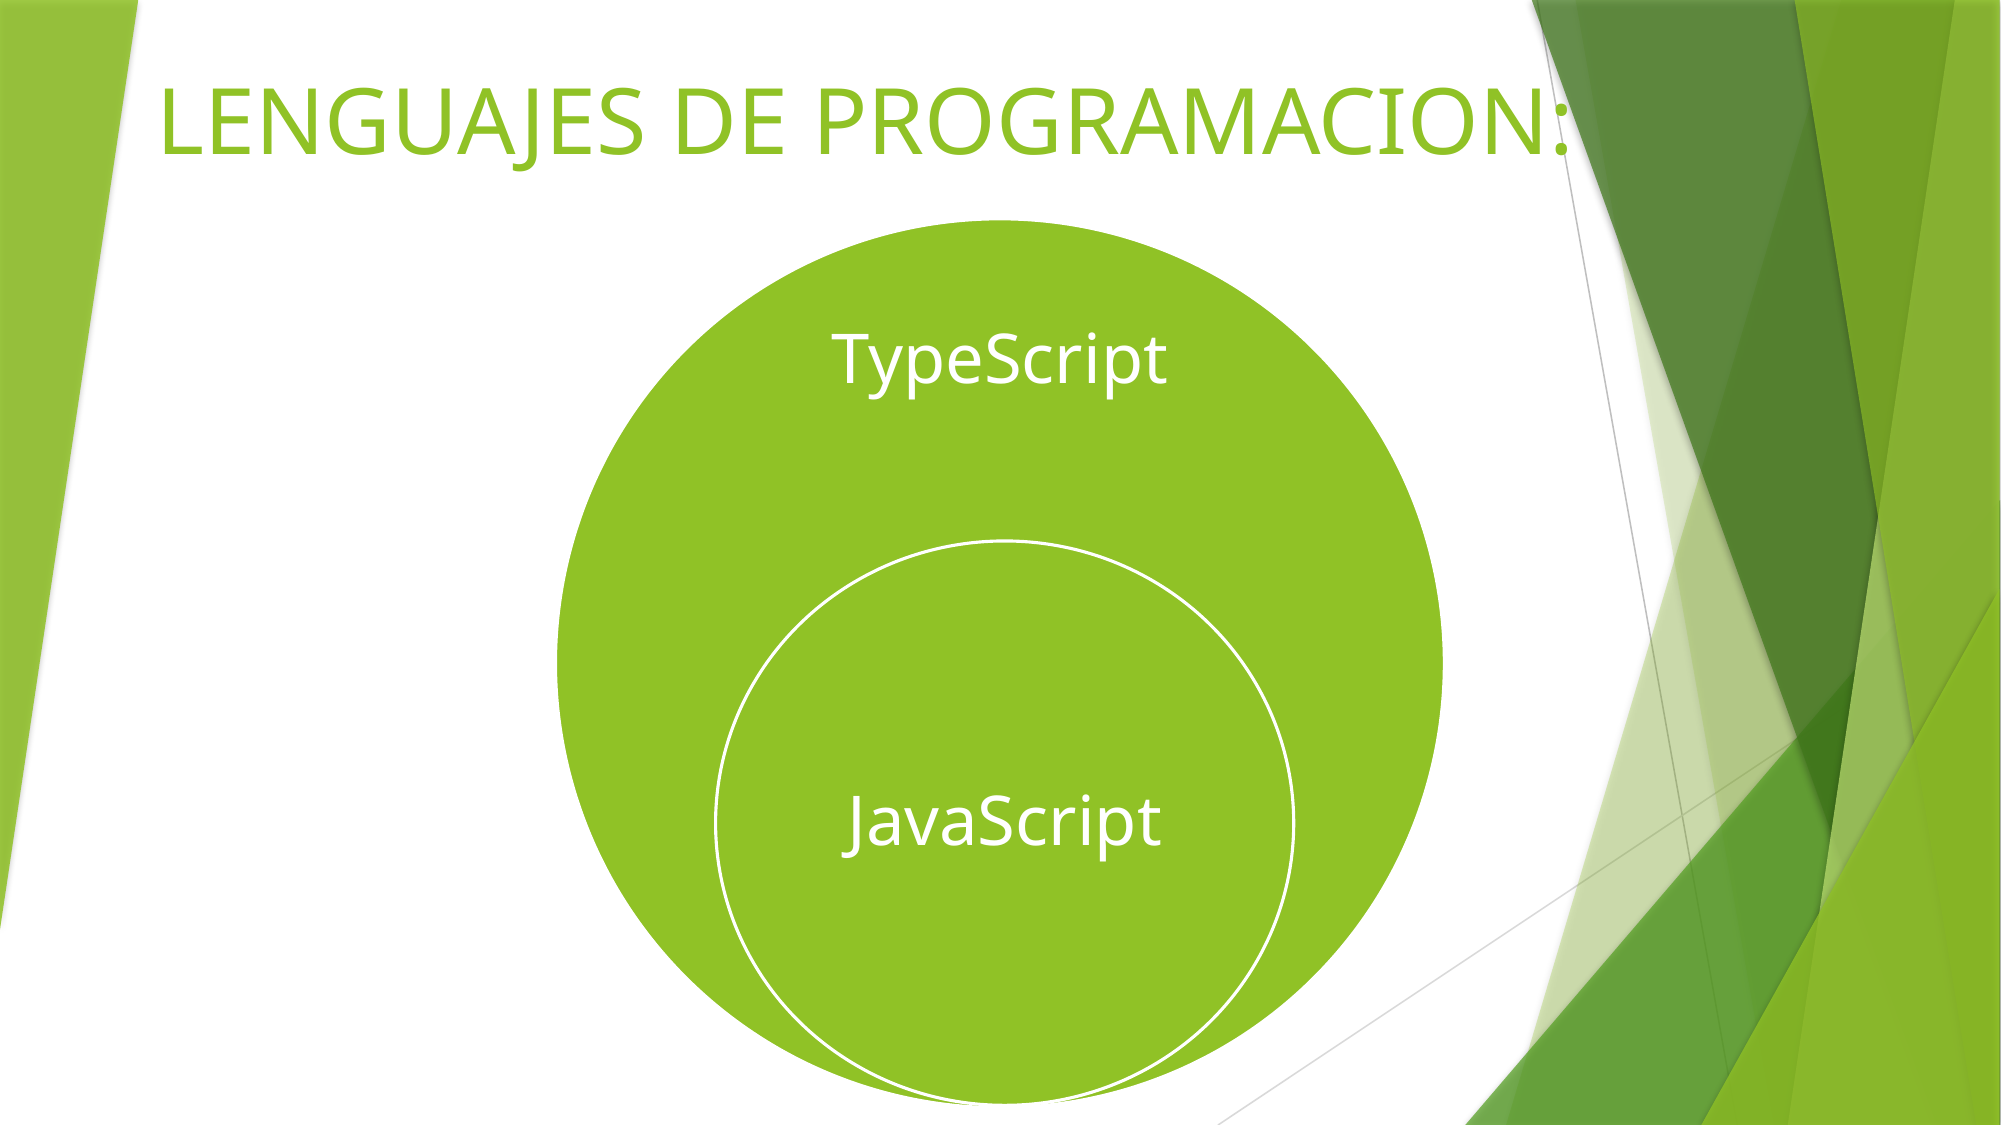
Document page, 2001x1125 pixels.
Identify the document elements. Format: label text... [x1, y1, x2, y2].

title LENGUAJES DE PROGRAMACION: [141, 0, 1632, 237]
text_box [332, 218, 1668, 1109]
